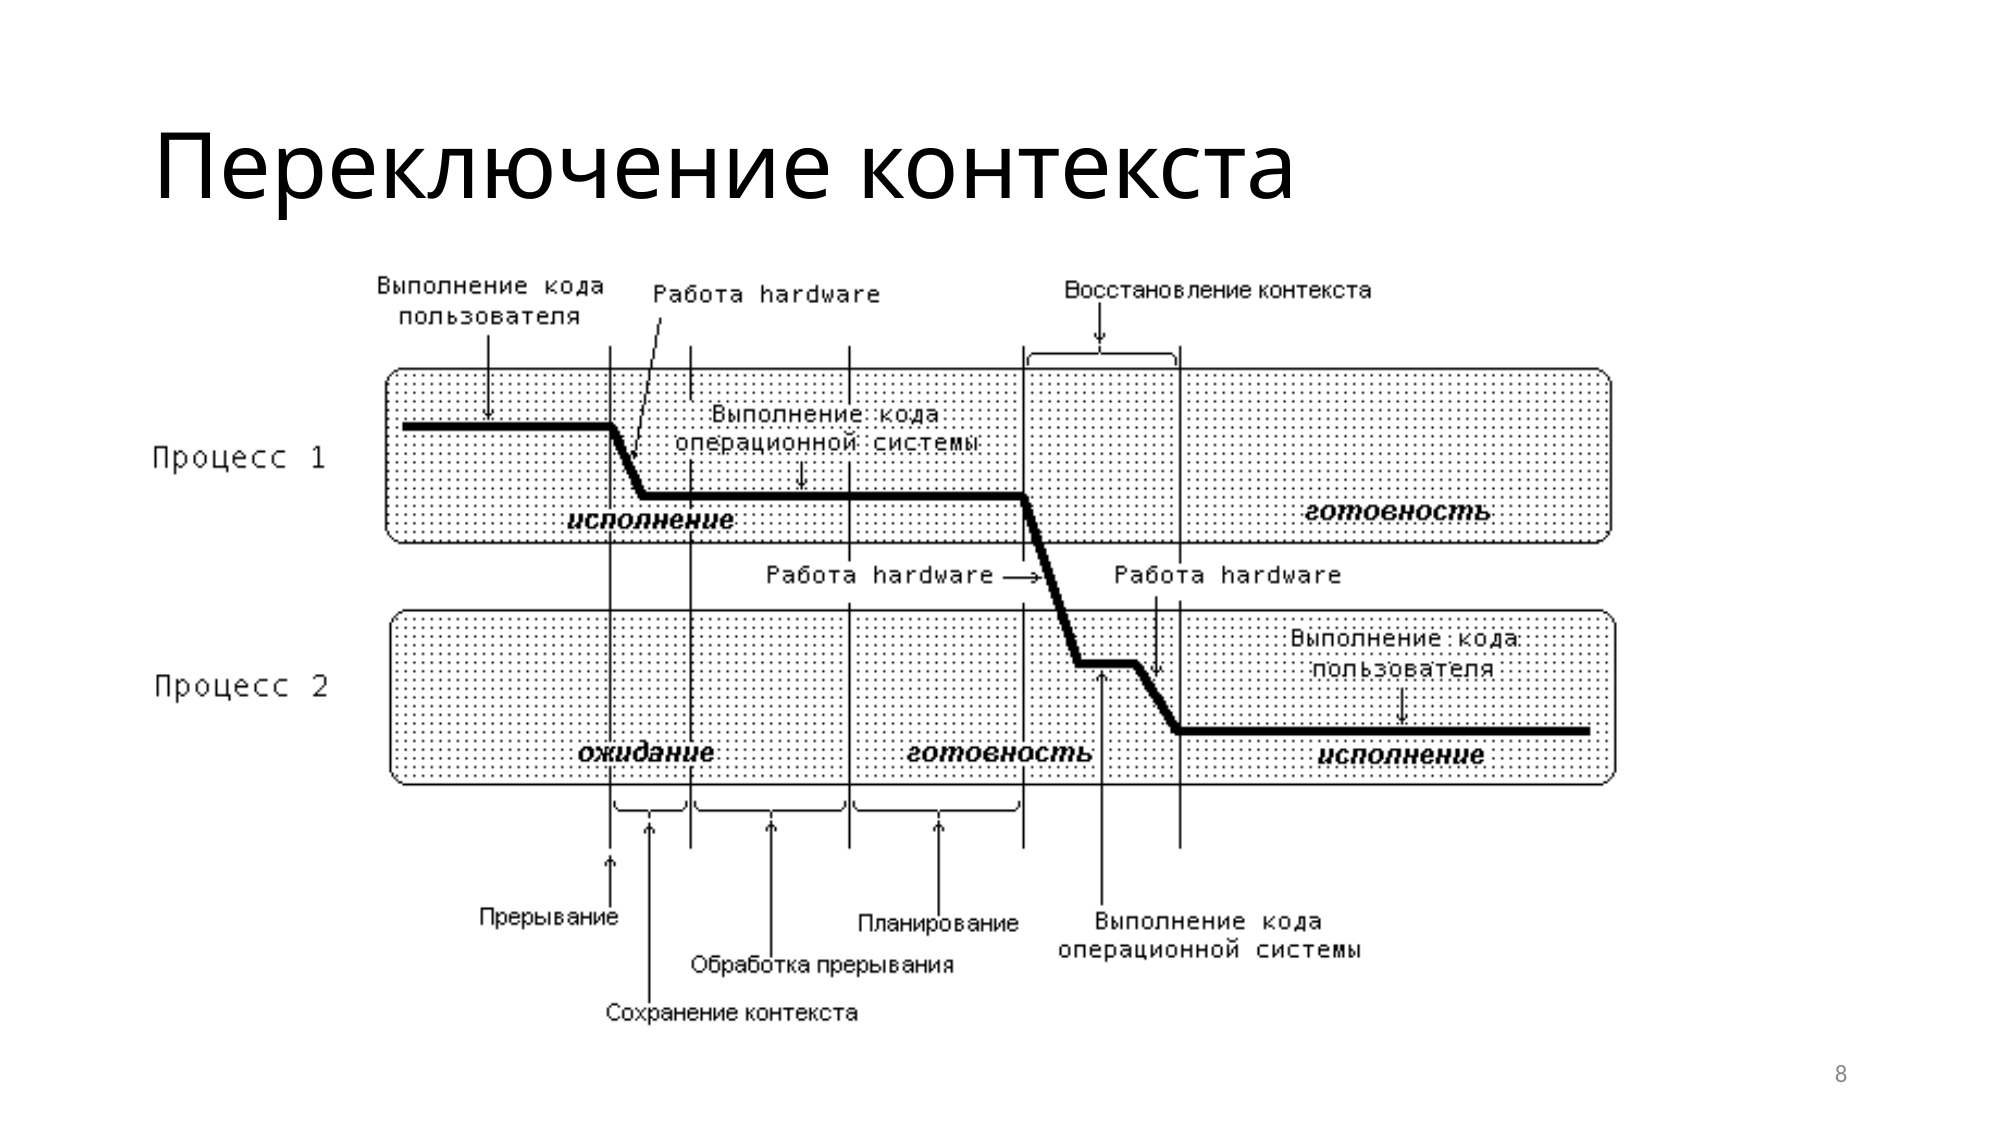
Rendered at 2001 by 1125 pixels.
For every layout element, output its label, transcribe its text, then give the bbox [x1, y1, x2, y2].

picture [118, 266, 1667, 1043]
title Переключение контекста [137, 59, 1863, 278]
slide_number 8 [1412, 1042, 1863, 1103]
